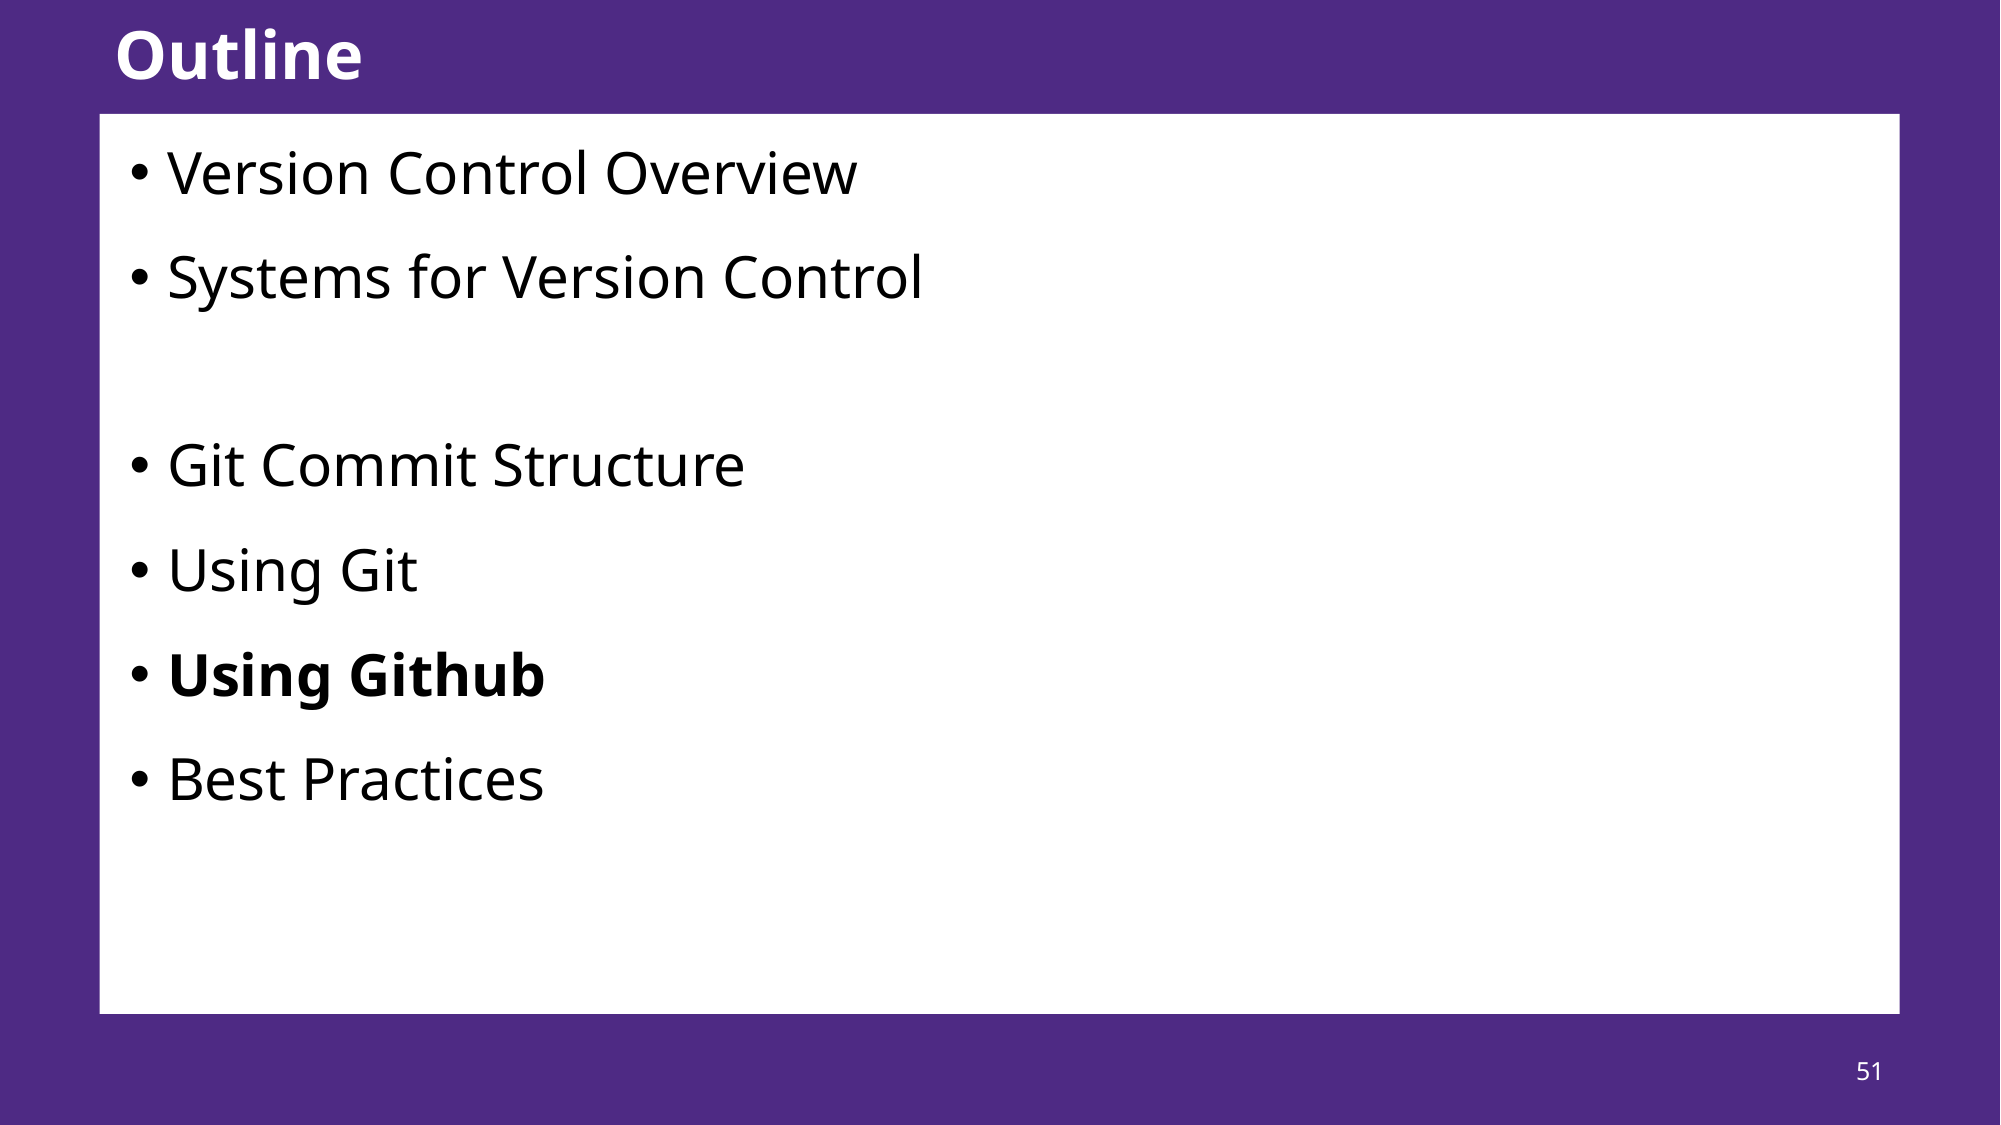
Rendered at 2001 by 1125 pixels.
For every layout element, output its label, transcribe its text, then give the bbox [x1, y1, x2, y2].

list Version Control Overview Systems for Version Control Git Commit Structure Using Git Using Github Best Practices [99, 114, 1900, 1014]
slide_number 51 [1749, 1042, 1900, 1103]
title Outline [99, 1, 1900, 114]
